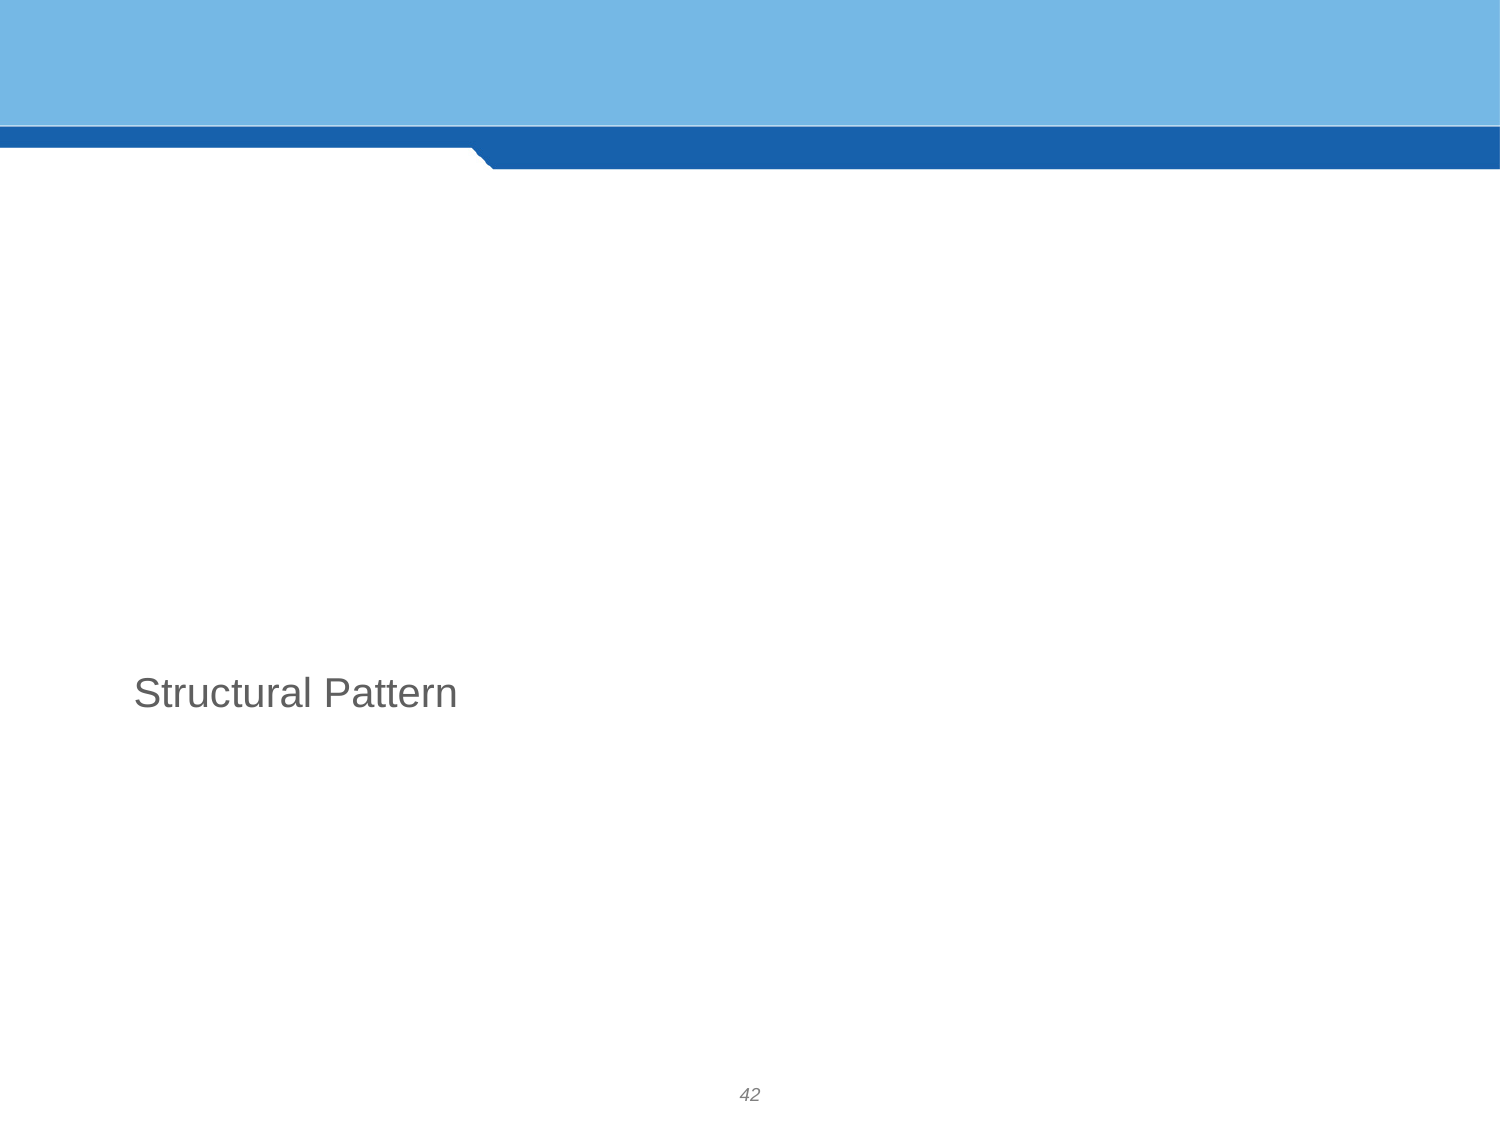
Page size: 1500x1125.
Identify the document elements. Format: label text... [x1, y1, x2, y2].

picture [0, 0, 1500, 188]
list Structural Pattern [118, 476, 1394, 724]
slide_number 42 [574, 1074, 926, 1115]
